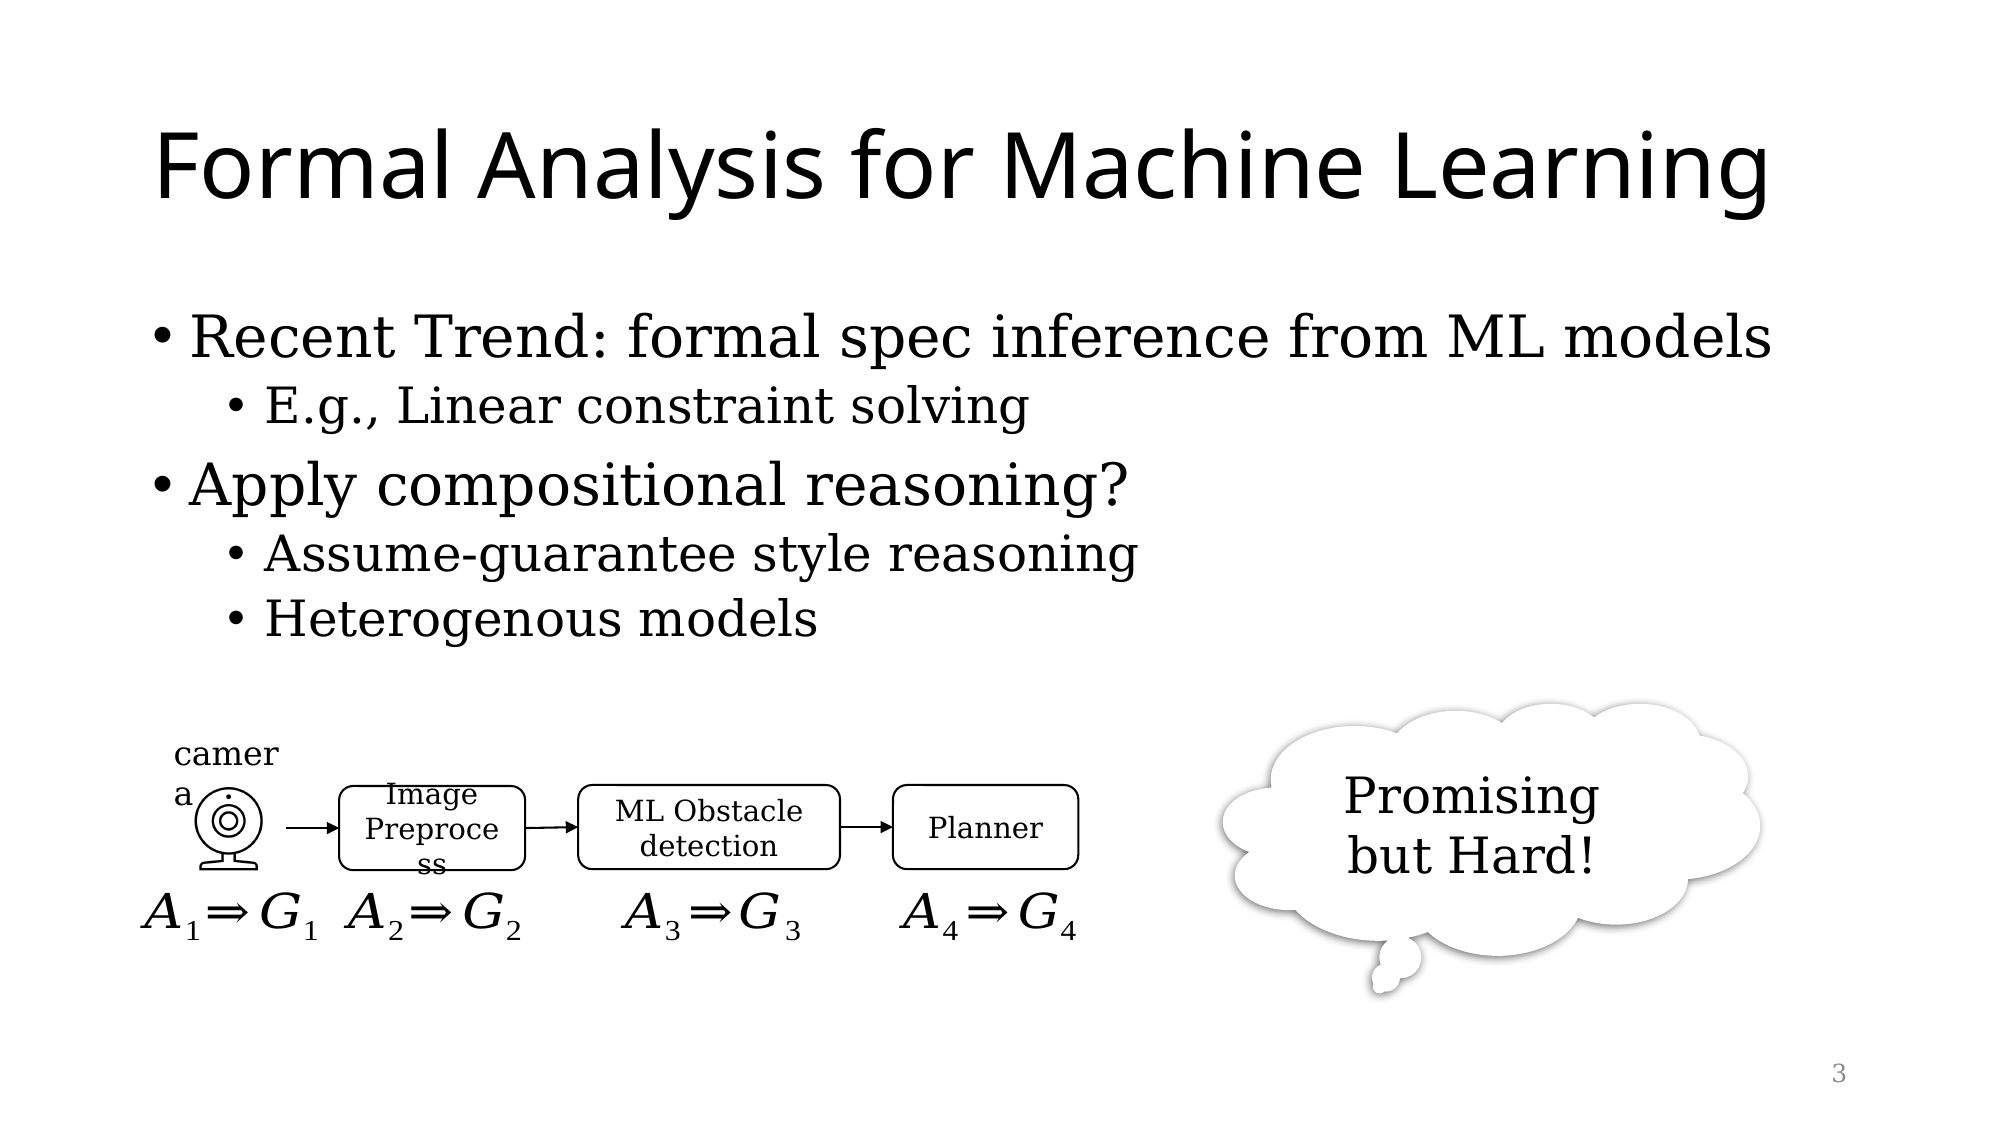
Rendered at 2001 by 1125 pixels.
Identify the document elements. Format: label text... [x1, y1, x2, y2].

list Recent Trend: formal spec inference from ML models E.g., Linear constraint solving Apply compositional reasoning? Assume-guarantee style reasoning Heterogenous models [137, 299, 1863, 760]
picture [170, 770, 287, 886]
text_box Planner [891, 783, 1080, 871]
text_box camera [158, 725, 298, 820]
title Formal Analysis for Machine Learning [137, 59, 1863, 278]
text_box ML Obstacle detection [577, 783, 842, 871]
text_box Promising but Hard! [1222, 703, 1761, 994]
text_box Image Preprocess [338, 784, 527, 872]
slide_number 3 [1412, 1042, 1863, 1103]
